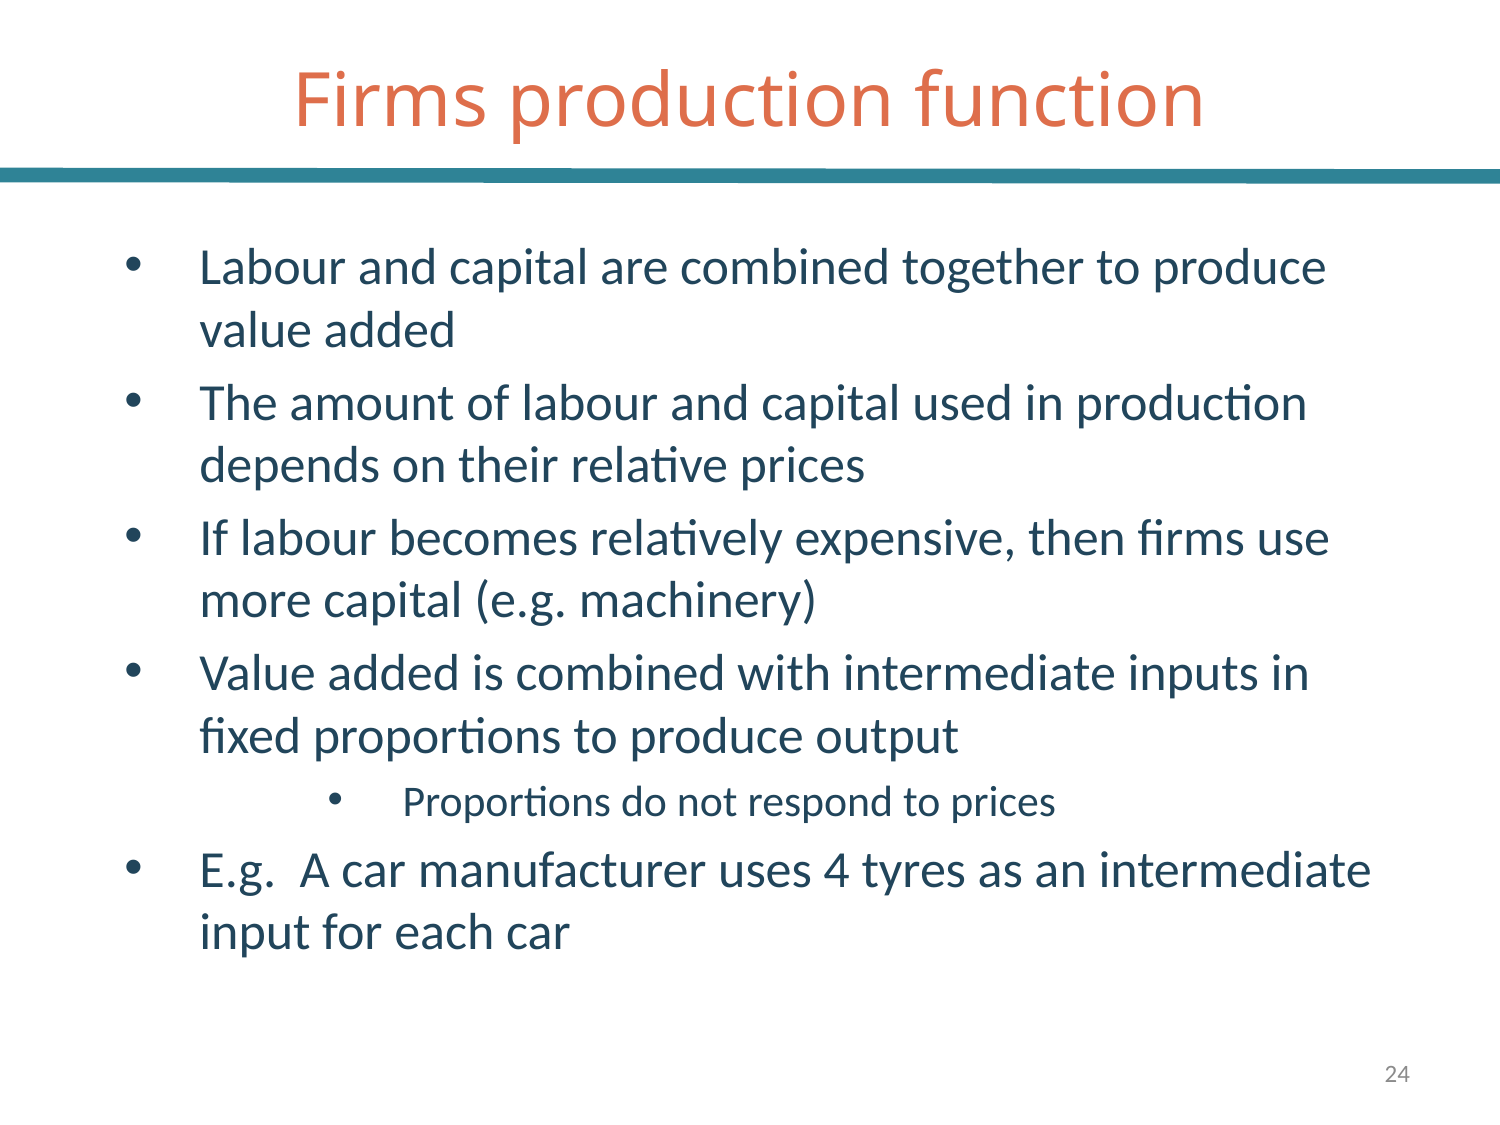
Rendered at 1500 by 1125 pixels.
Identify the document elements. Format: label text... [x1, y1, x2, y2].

list Labour and capital are combined together to produce value added The amount of labour and capital used in production depends on their relative prices If labour becomes relatively expensive, then firms use more capital (e.g. machinery) Value added is combined with intermediate inputs in fixed proportions to produce output Proportions do not respond to prices E.g. A car manufacturer uses 4 tyres as an intermediate input for each car [50, 224, 1400, 925]
title Firms production function [53, 30, 1447, 163]
slide_number 24 [1074, 1042, 1425, 1103]
